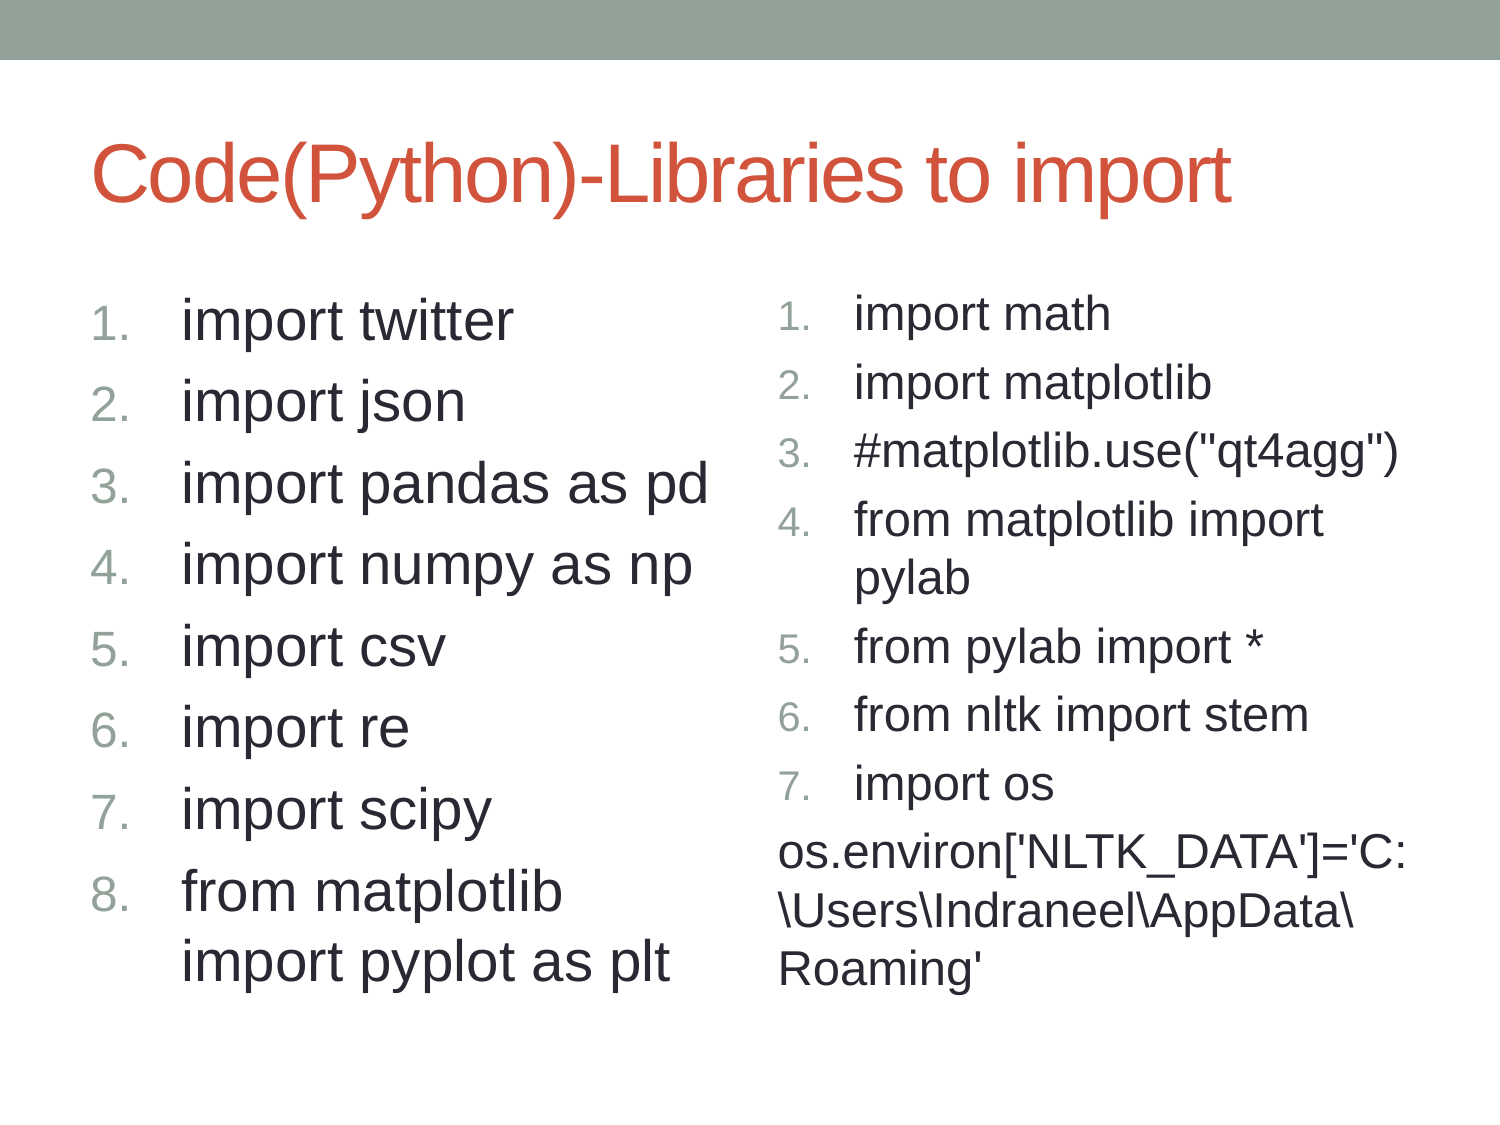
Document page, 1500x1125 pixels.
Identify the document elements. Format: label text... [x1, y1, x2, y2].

title Code(Python)-Libraries to import [75, 87, 1425, 250]
list import math import matplotlib #matplotlib.use("qt4agg") from matplotlib import pylab from pylab import * from nltk import stem import os os.environ['NLTK_DATA']='C:\Users\Indraneel\AppData\Roaming' [762, 274, 1425, 1049]
list import twitter import json import pandas as pd import numpy as np import csv import re import scipy from matplotlib import pyplot as plt [75, 274, 738, 1049]
